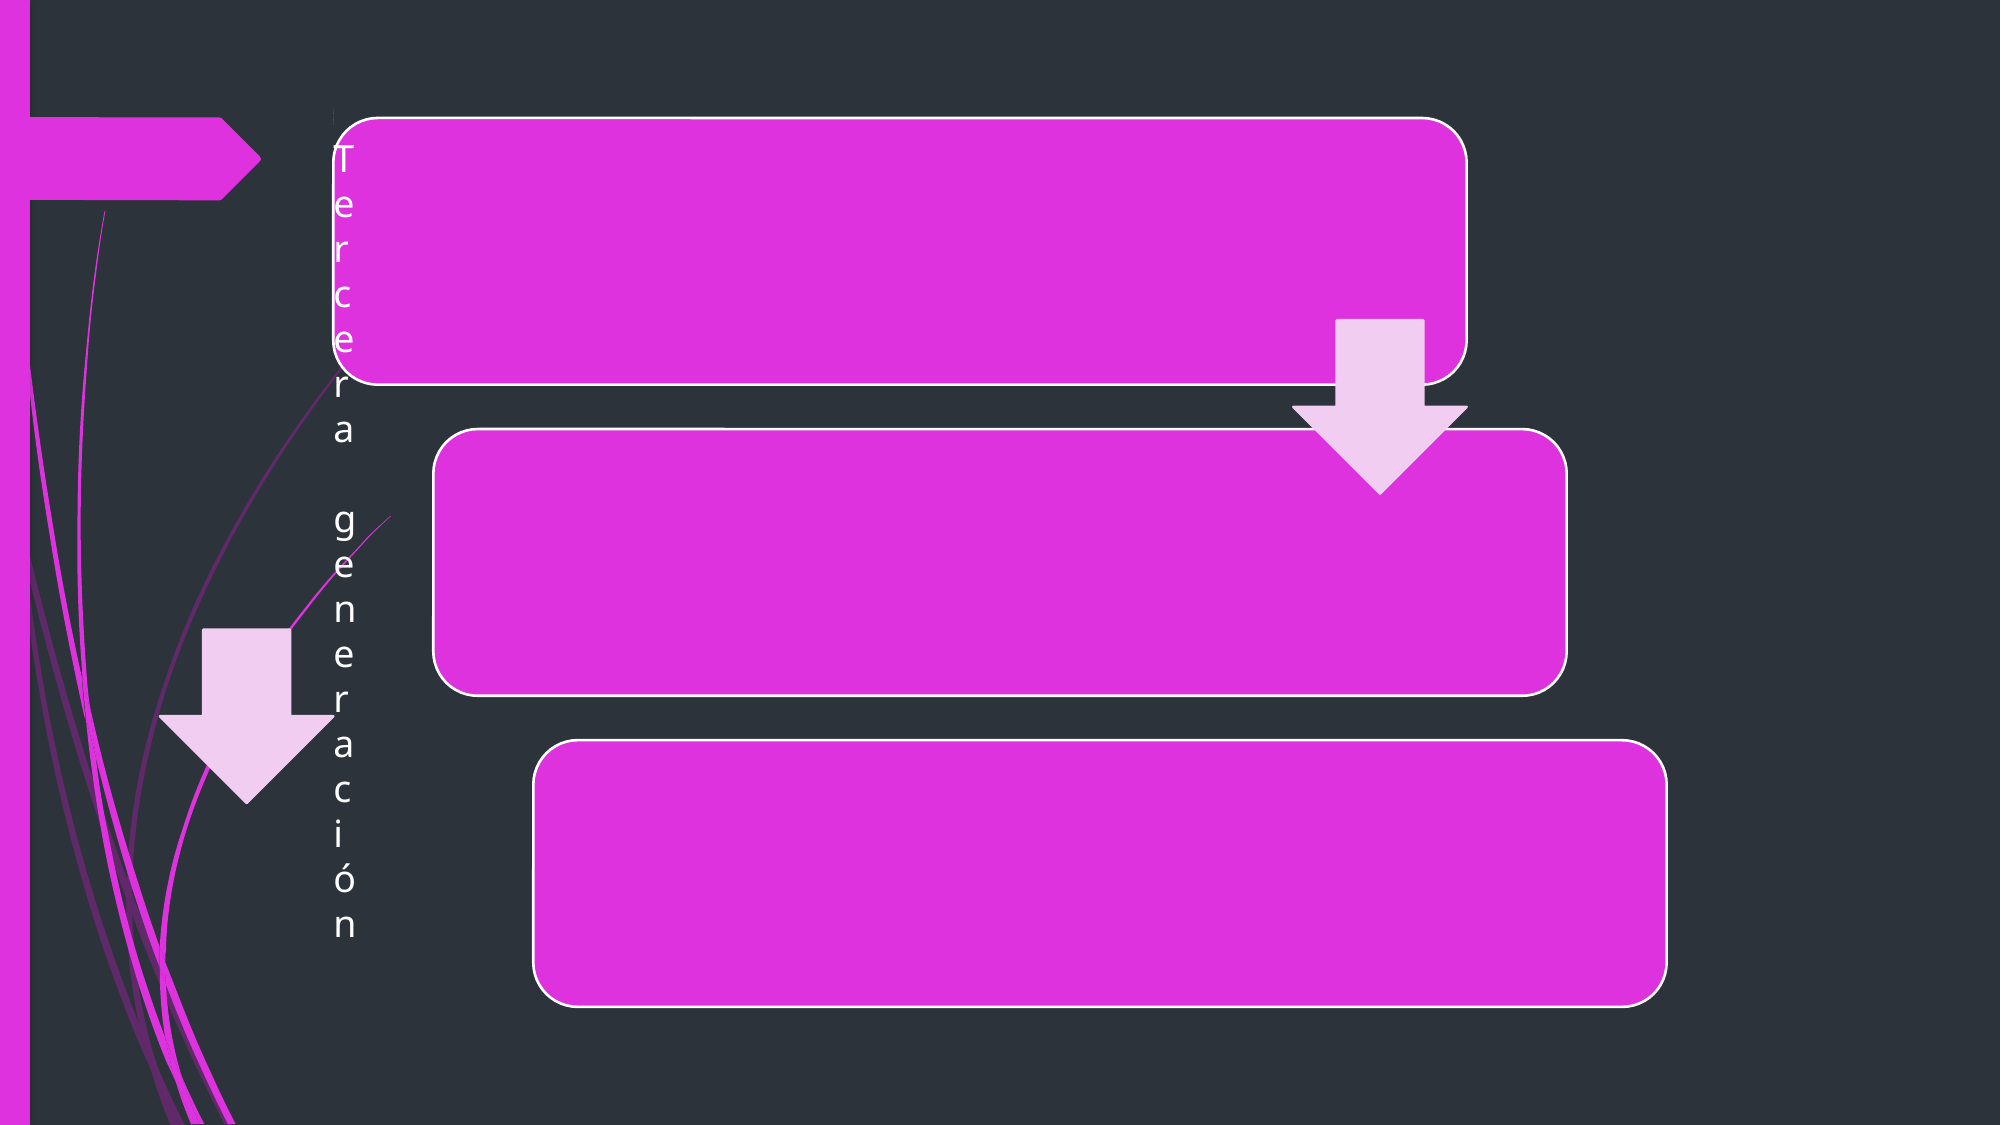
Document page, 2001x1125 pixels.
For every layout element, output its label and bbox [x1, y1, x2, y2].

text_box [332, 117, 1667, 1008]
